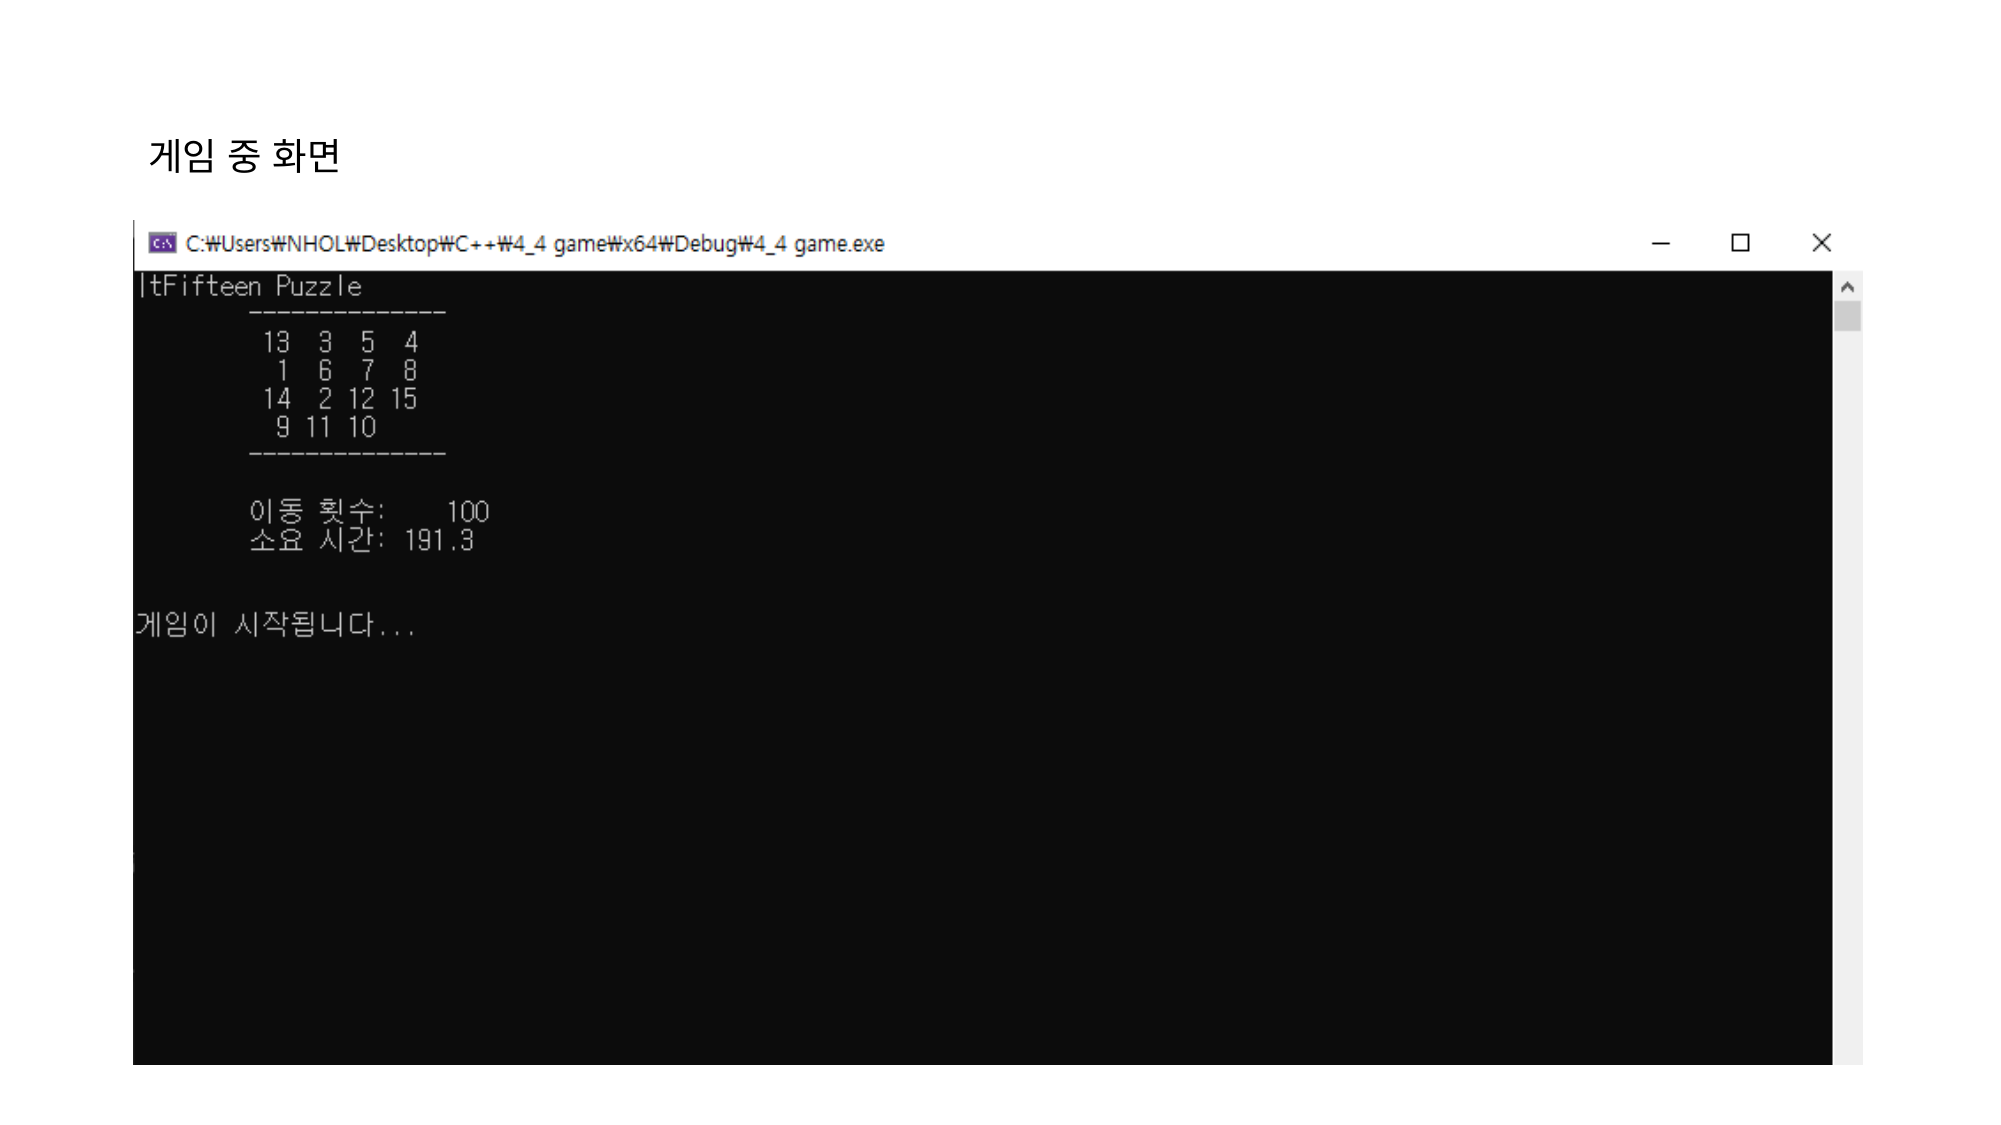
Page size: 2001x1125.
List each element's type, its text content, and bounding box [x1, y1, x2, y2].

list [133, 220, 1863, 1066]
text_box 게임 중 화면 [133, 125, 1025, 185]
